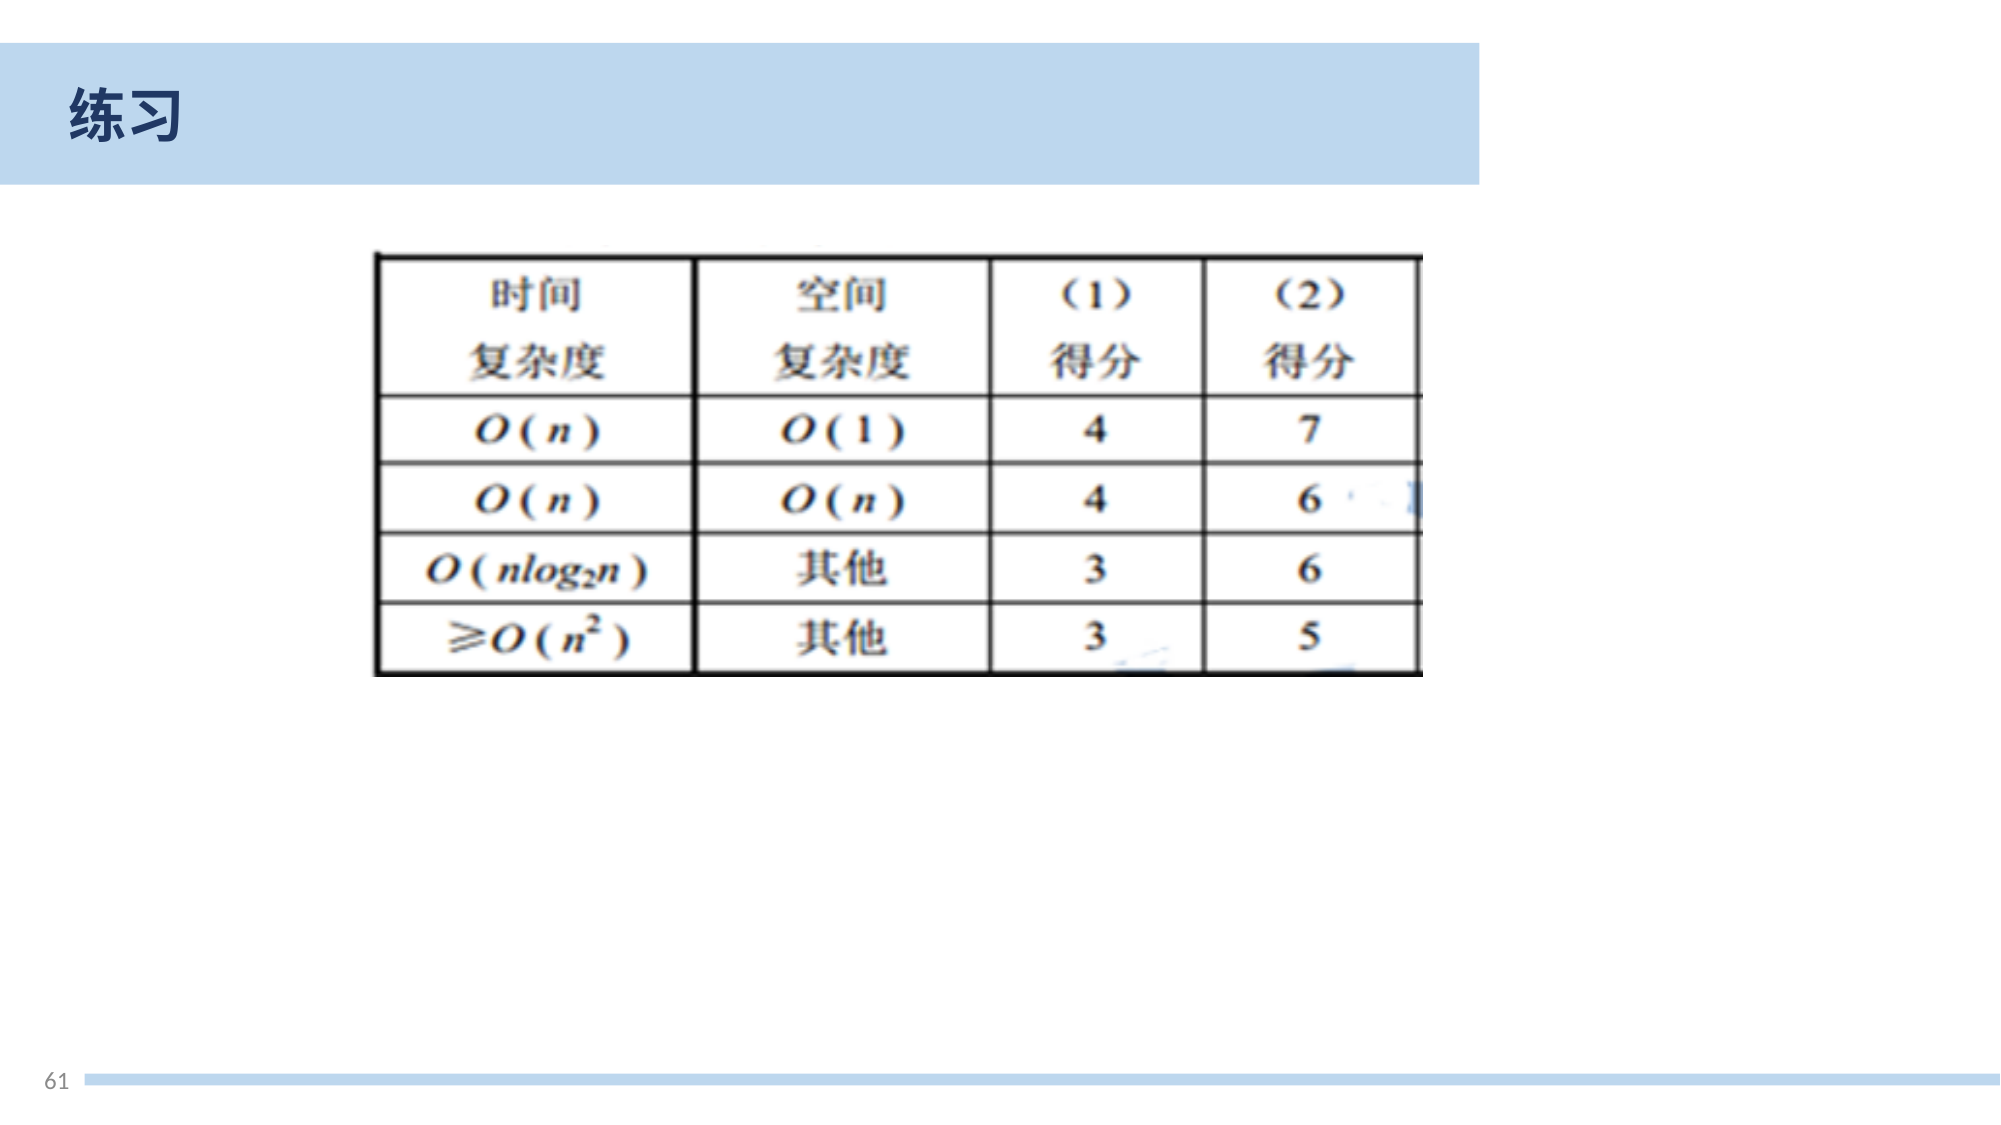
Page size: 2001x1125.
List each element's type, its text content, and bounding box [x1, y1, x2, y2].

slide_number 61 [0, 1049, 85, 1110]
picture [367, 244, 1423, 677]
list 练习 [0, 42, 1480, 185]
